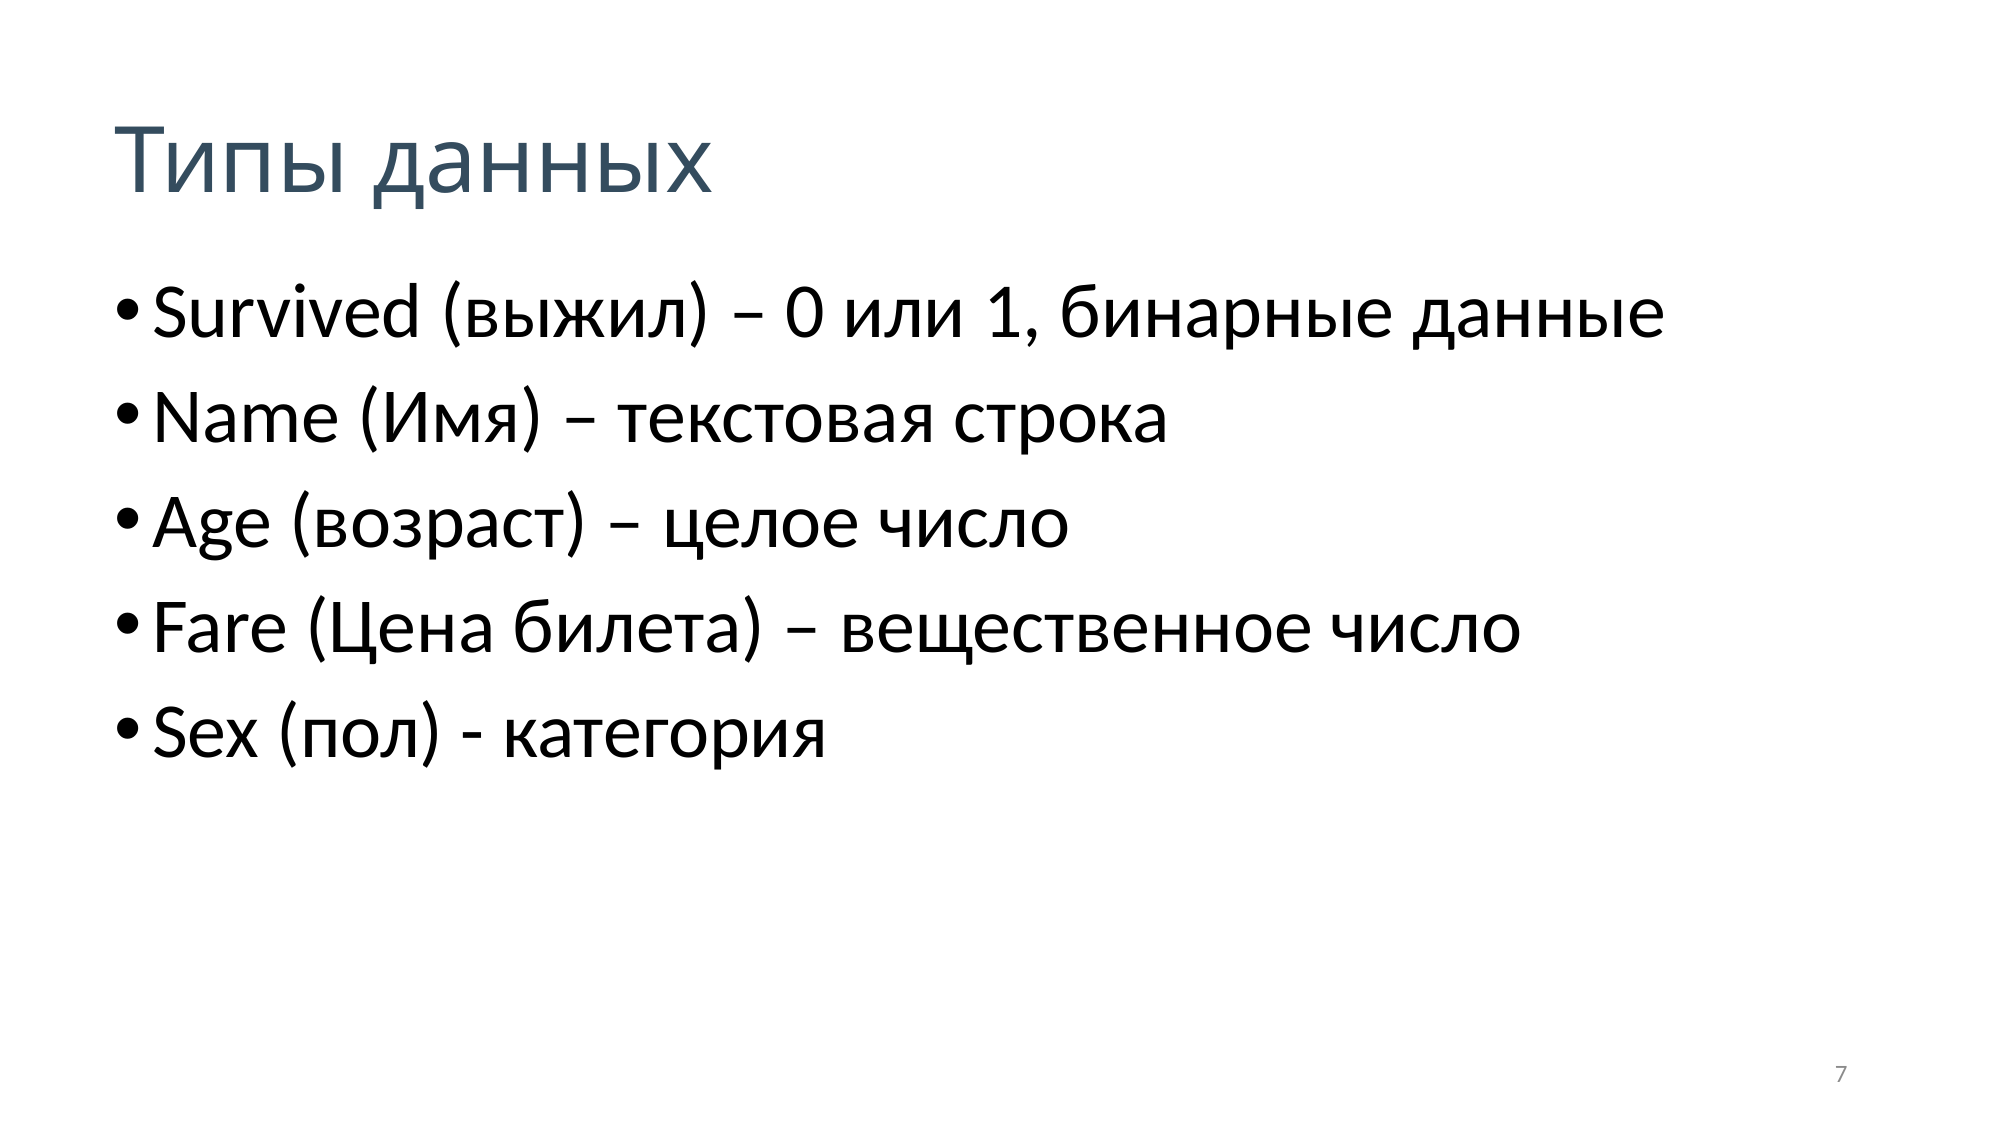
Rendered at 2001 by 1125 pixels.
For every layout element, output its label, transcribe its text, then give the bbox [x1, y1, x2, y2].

slide_number 7 [1412, 1042, 1863, 1103]
list Survived (выжил) – 0 или 1, бинарные данные Name (Имя) – текстовая строка Age (возраст) – целое число Fare (Цена билета) – вещественное число Sex (пол) - категория [99, 263, 1900, 1013]
title Типы данных [99, 67, 1900, 258]
